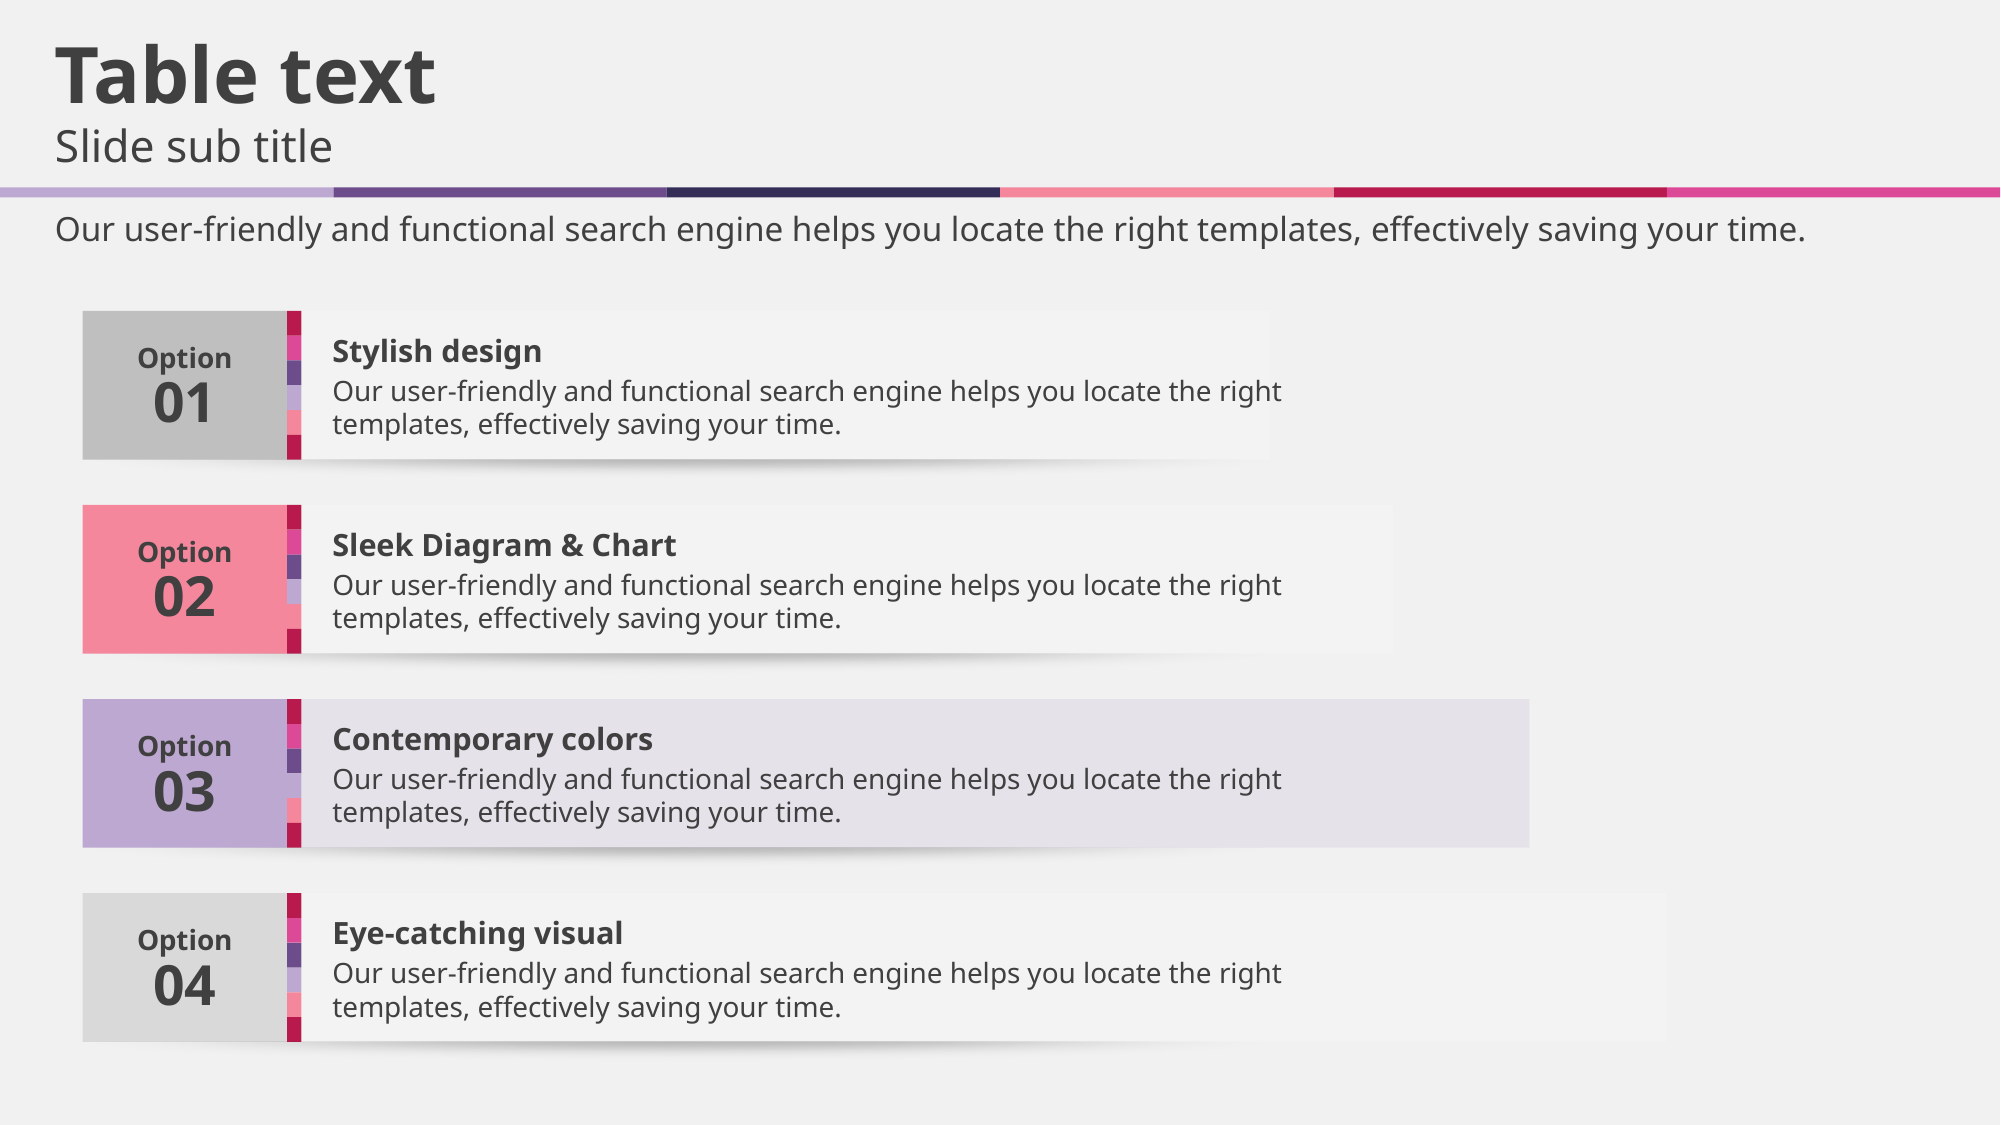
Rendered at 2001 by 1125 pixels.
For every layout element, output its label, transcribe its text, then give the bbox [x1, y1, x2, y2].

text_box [7, 504, 1394, 678]
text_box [7, 893, 1667, 1067]
text_box Our user-friendly and functional search engine helps you locate the right templates, effectively saving your time. [54, 207, 1899, 248]
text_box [7, 310, 1394, 484]
list Slide sub title [55, 117, 1882, 181]
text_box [7, 698, 1530, 873]
list Table text [55, 26, 1882, 117]
